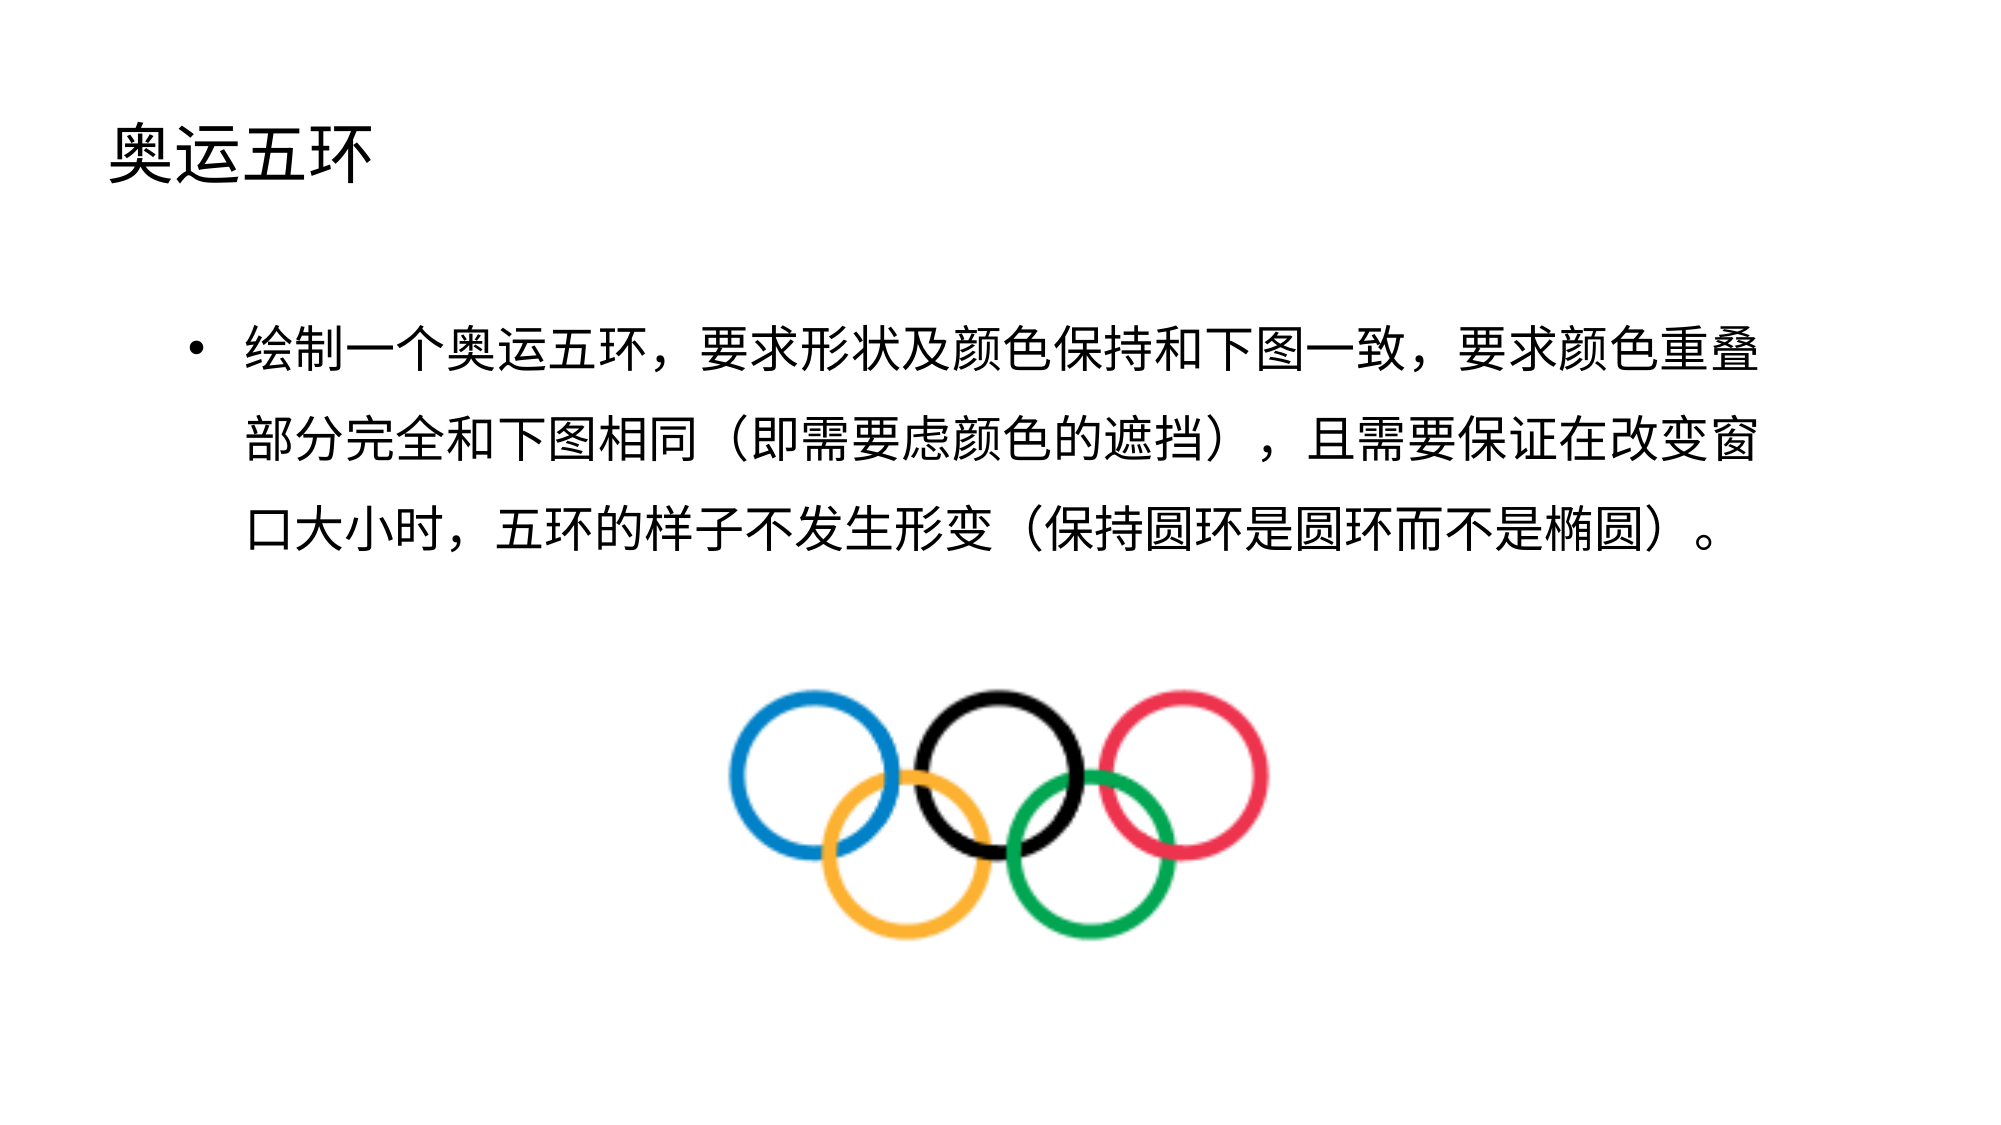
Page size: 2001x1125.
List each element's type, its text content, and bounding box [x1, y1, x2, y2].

text_box 绘制一个奥运五环，要求形状及颜色保持和下图一致，要求颜色重叠部分完全和下图相同（即需要虑颜色的遮挡），且需要保证在改变窗口大小时，五环的样子不发生形变（保持圆环是圆环而不是椭圆）。 [173, 280, 1776, 565]
picture [619, 562, 1381, 1070]
text_box 奥运五环 [93, 104, 1234, 200]
